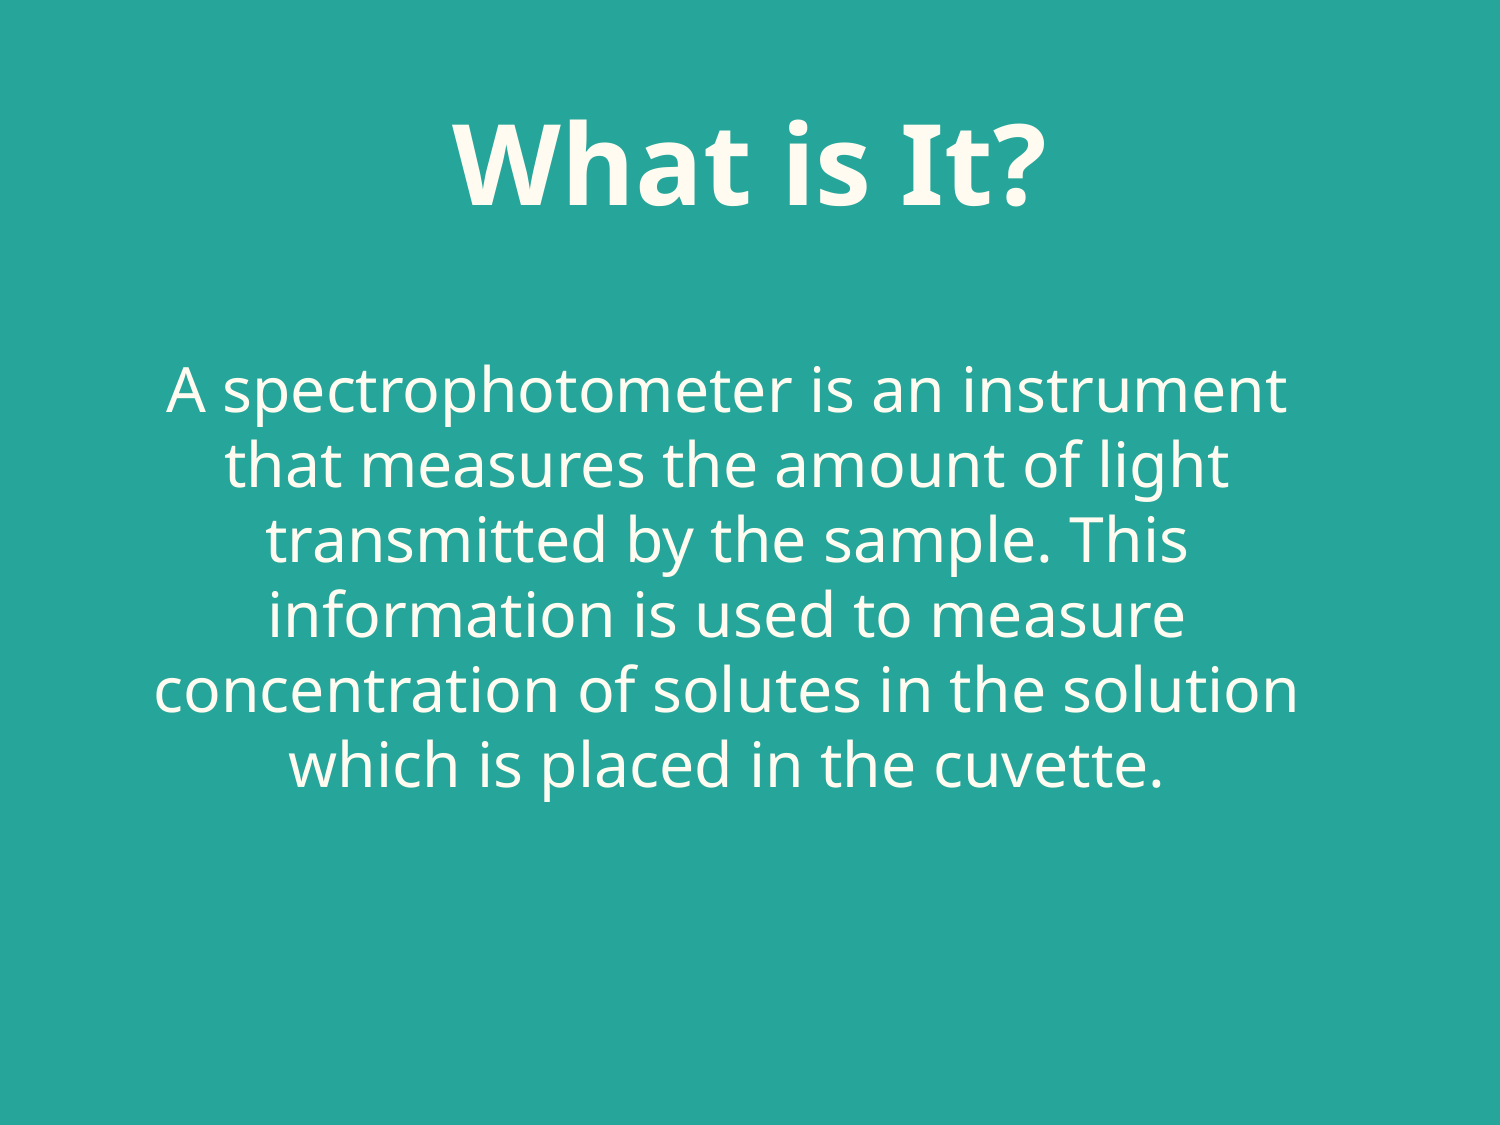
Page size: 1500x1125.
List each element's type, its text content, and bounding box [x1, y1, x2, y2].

title What is It? [91, 60, 1409, 262]
text_box A spectrophotometer is an instrument that measures the amount of light transmitted by the sample. This information is used to measure concentration of solutes in the solution which is placed in the cuvette. [90, 334, 1365, 984]
